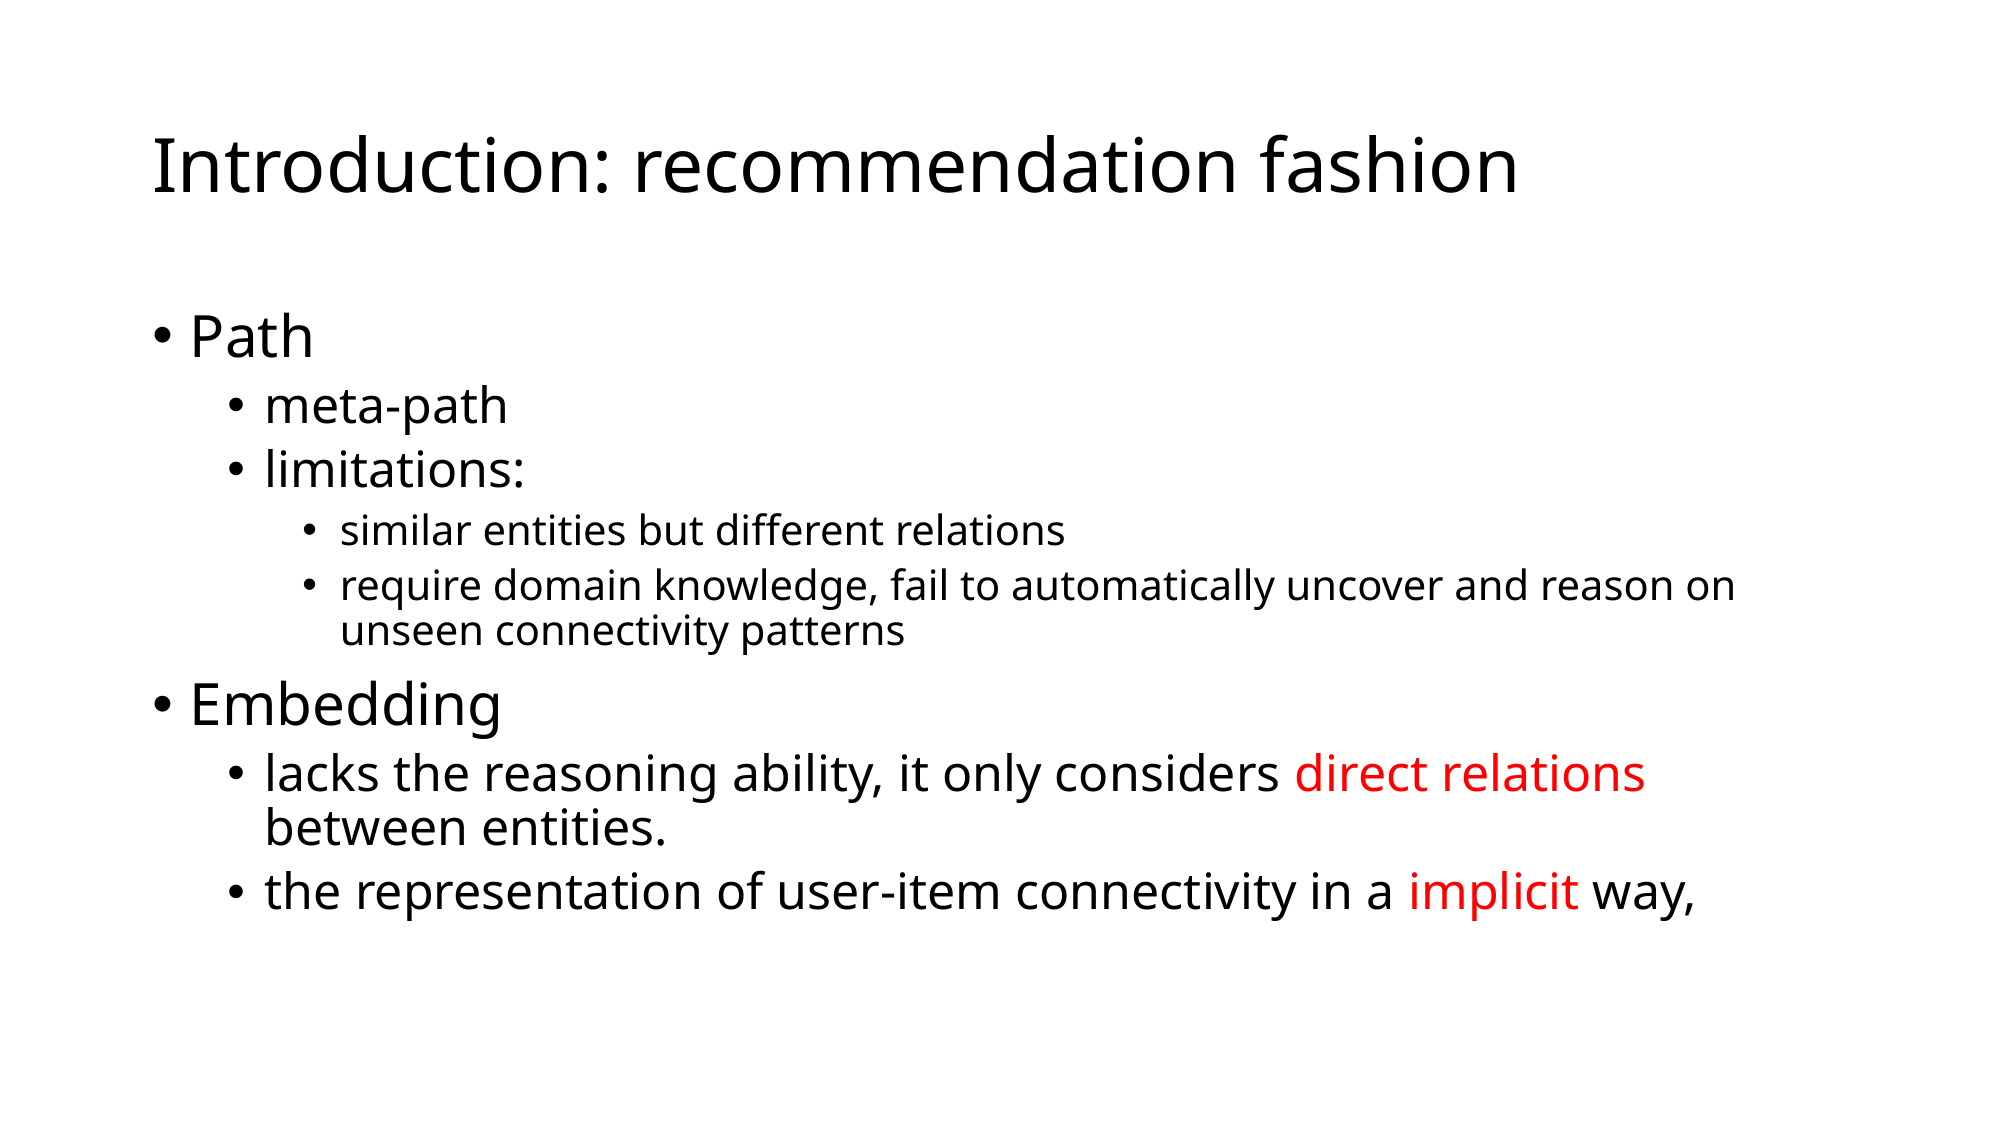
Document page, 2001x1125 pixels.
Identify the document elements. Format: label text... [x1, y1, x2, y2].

title Introduction: recommendation fashion [137, 59, 1863, 278]
list Path meta-path limitations: similar entities but different relations require domain knowledge, fail to automatically uncover and reason on unseen connectivity patterns Embedding lacks the reasoning ability, it only considers direct relations between entities. the representation of user-item connectivity in a implicit way, [137, 299, 1863, 1014]
